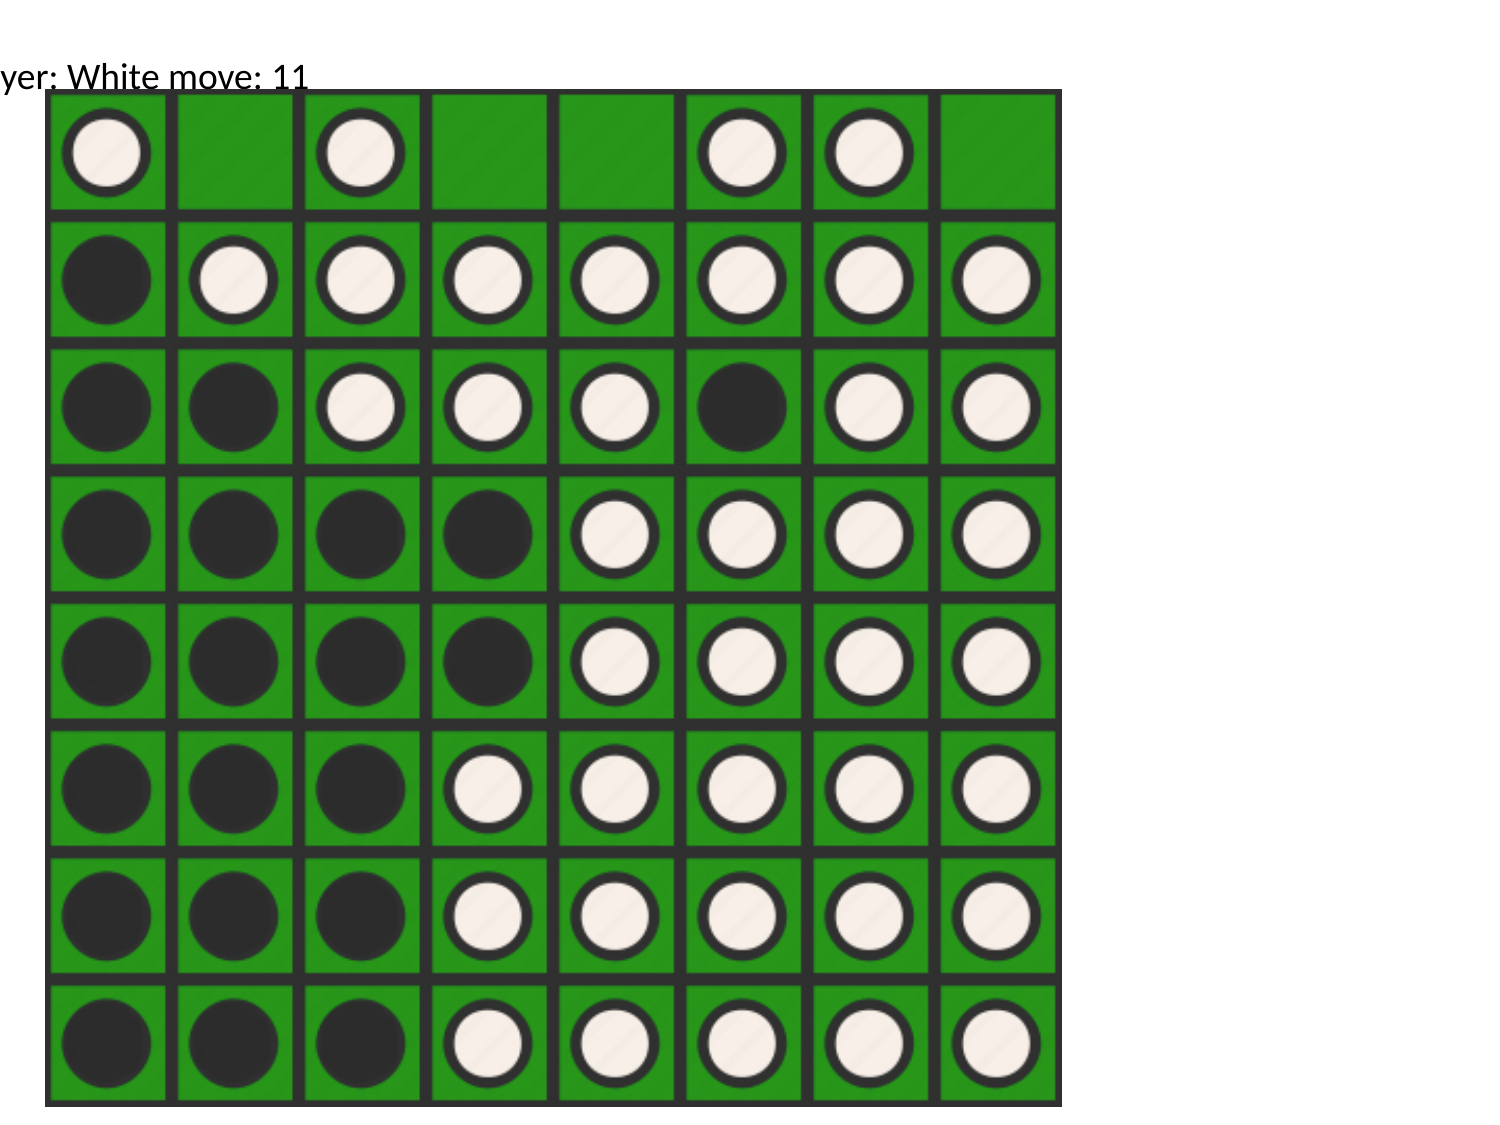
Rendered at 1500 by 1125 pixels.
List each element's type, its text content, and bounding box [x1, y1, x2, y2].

picture [44, 89, 1062, 1107]
text_box turn: 56 player: White move: 11 [0, 44, 325, 105]
